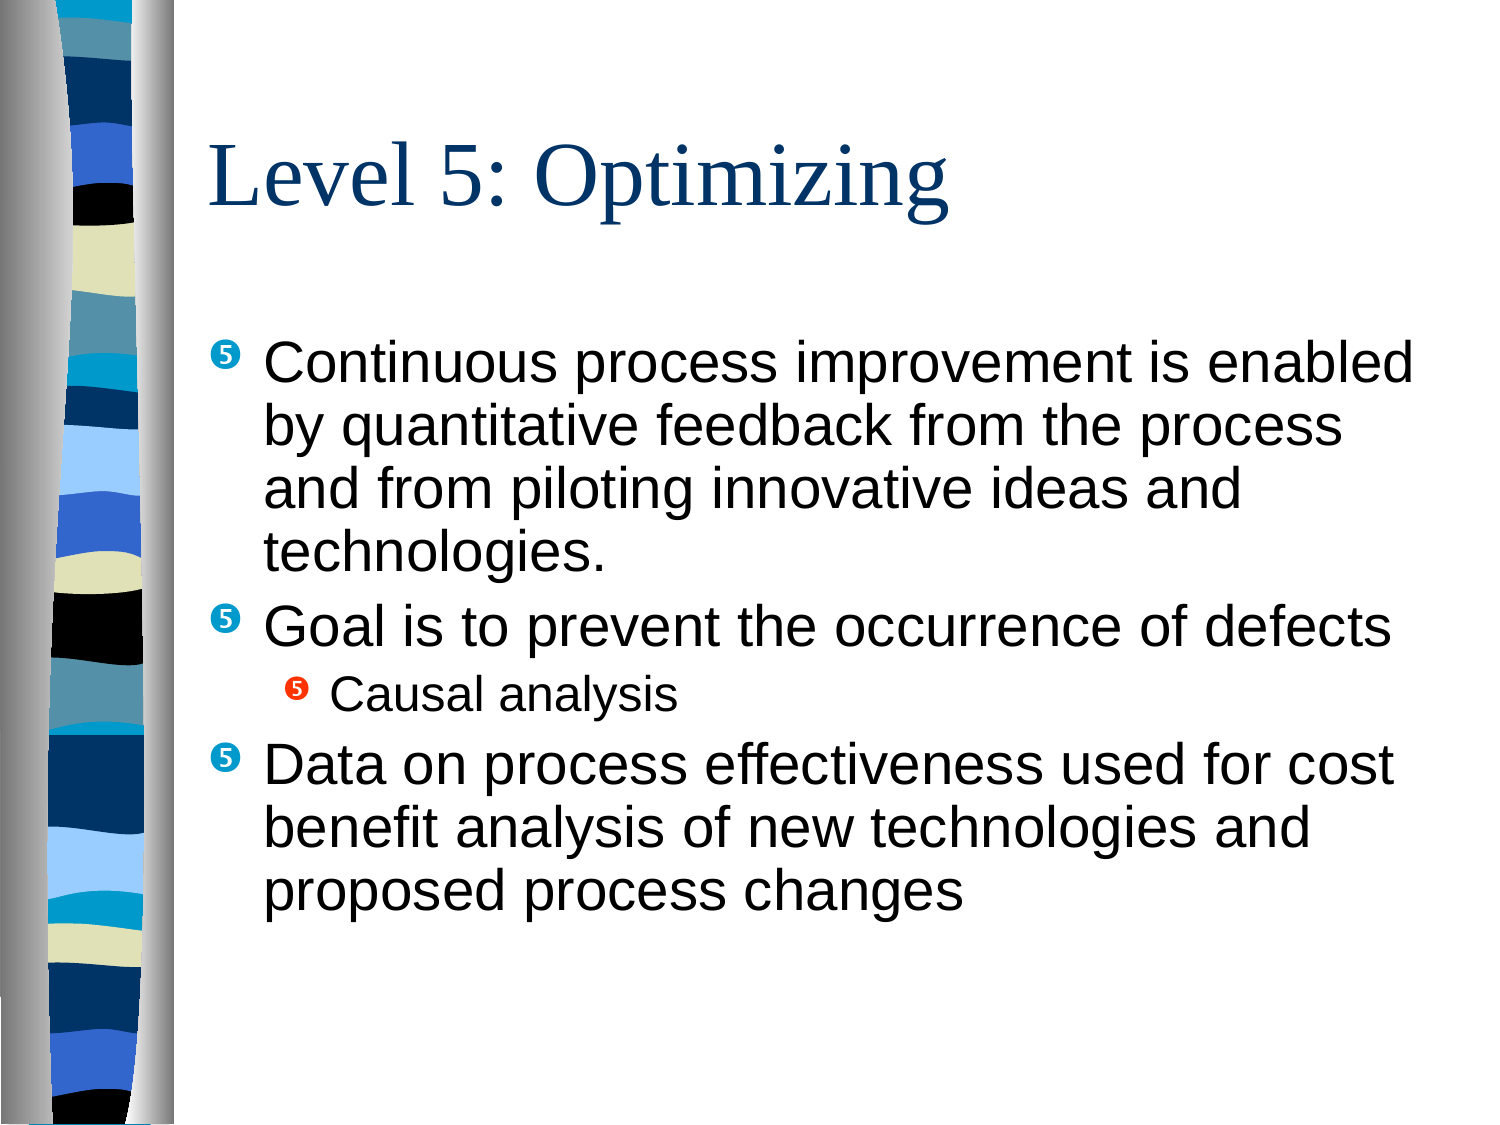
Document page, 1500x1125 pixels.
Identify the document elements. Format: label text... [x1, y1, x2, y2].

list Continuous process improvement is enabled by quantitative feedback from the process and from piloting innovative ideas and technologies. Goal is to prevent the occurrence of defects Causal analysis Data on process effectiveness used for cost benefit analysis of new technologies and proposed process changes [192, 324, 1468, 1001]
title Level 5: Optimizing [192, 74, 1468, 263]
